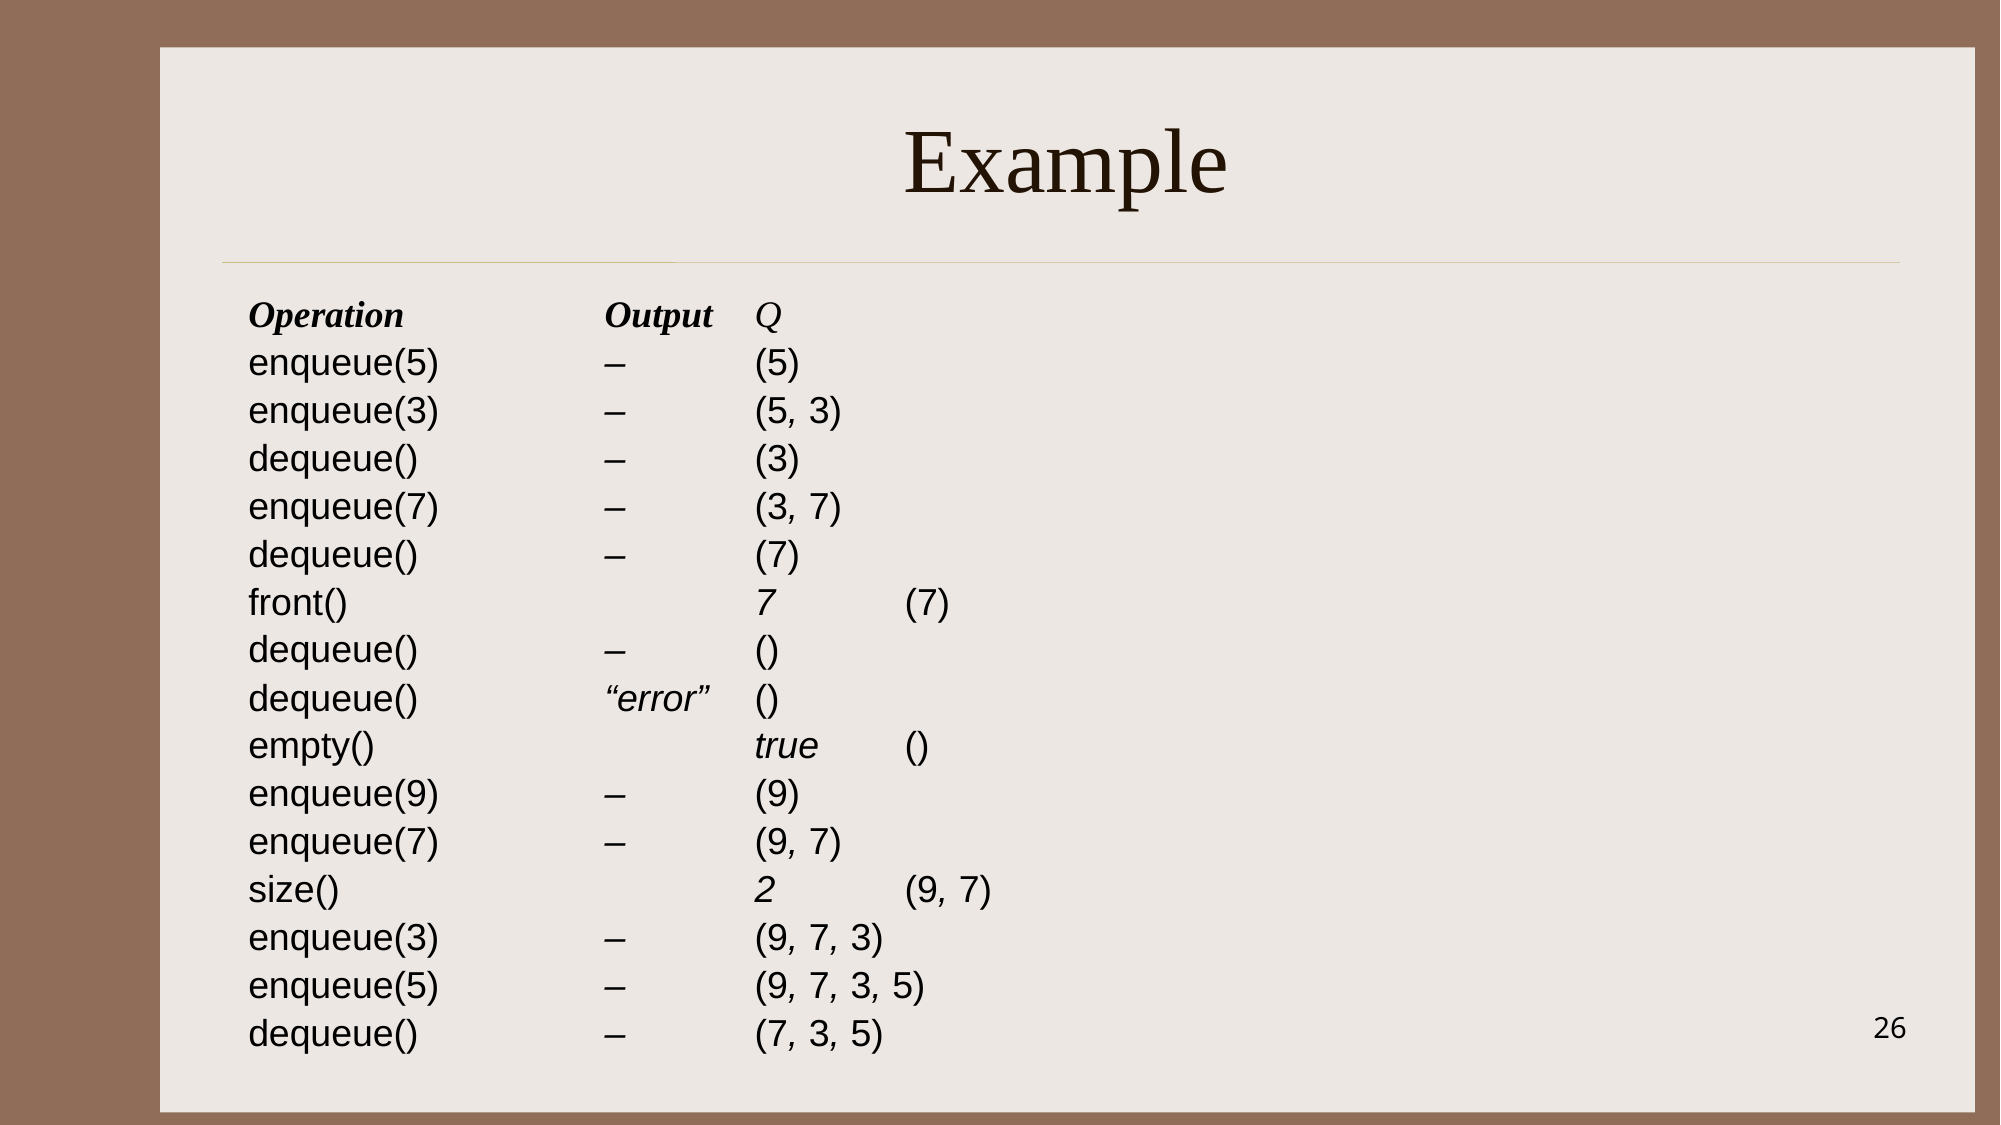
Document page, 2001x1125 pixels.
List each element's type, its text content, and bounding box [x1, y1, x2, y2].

list Operation Output Q enqueue(5) – (5) enqueue(3) – (5, 3) dequeue() – (3) enqueue(7) – (3, 7) dequeue() – (7) front() 7 (7) dequeue() – () dequeue() “error” () empty() true () enqueue(9) – (9) enqueue(7) – (9, 7) size() 2 (9, 7) enqueue(3) – (9, 7, 3) enqueue(5) – (9, 7, 3, 5) dequeue() – (7, 3, 5) [233, 287, 1900, 963]
slide_number 26 [1505, 1001, 1922, 1077]
title Example [233, 62, 1900, 250]
